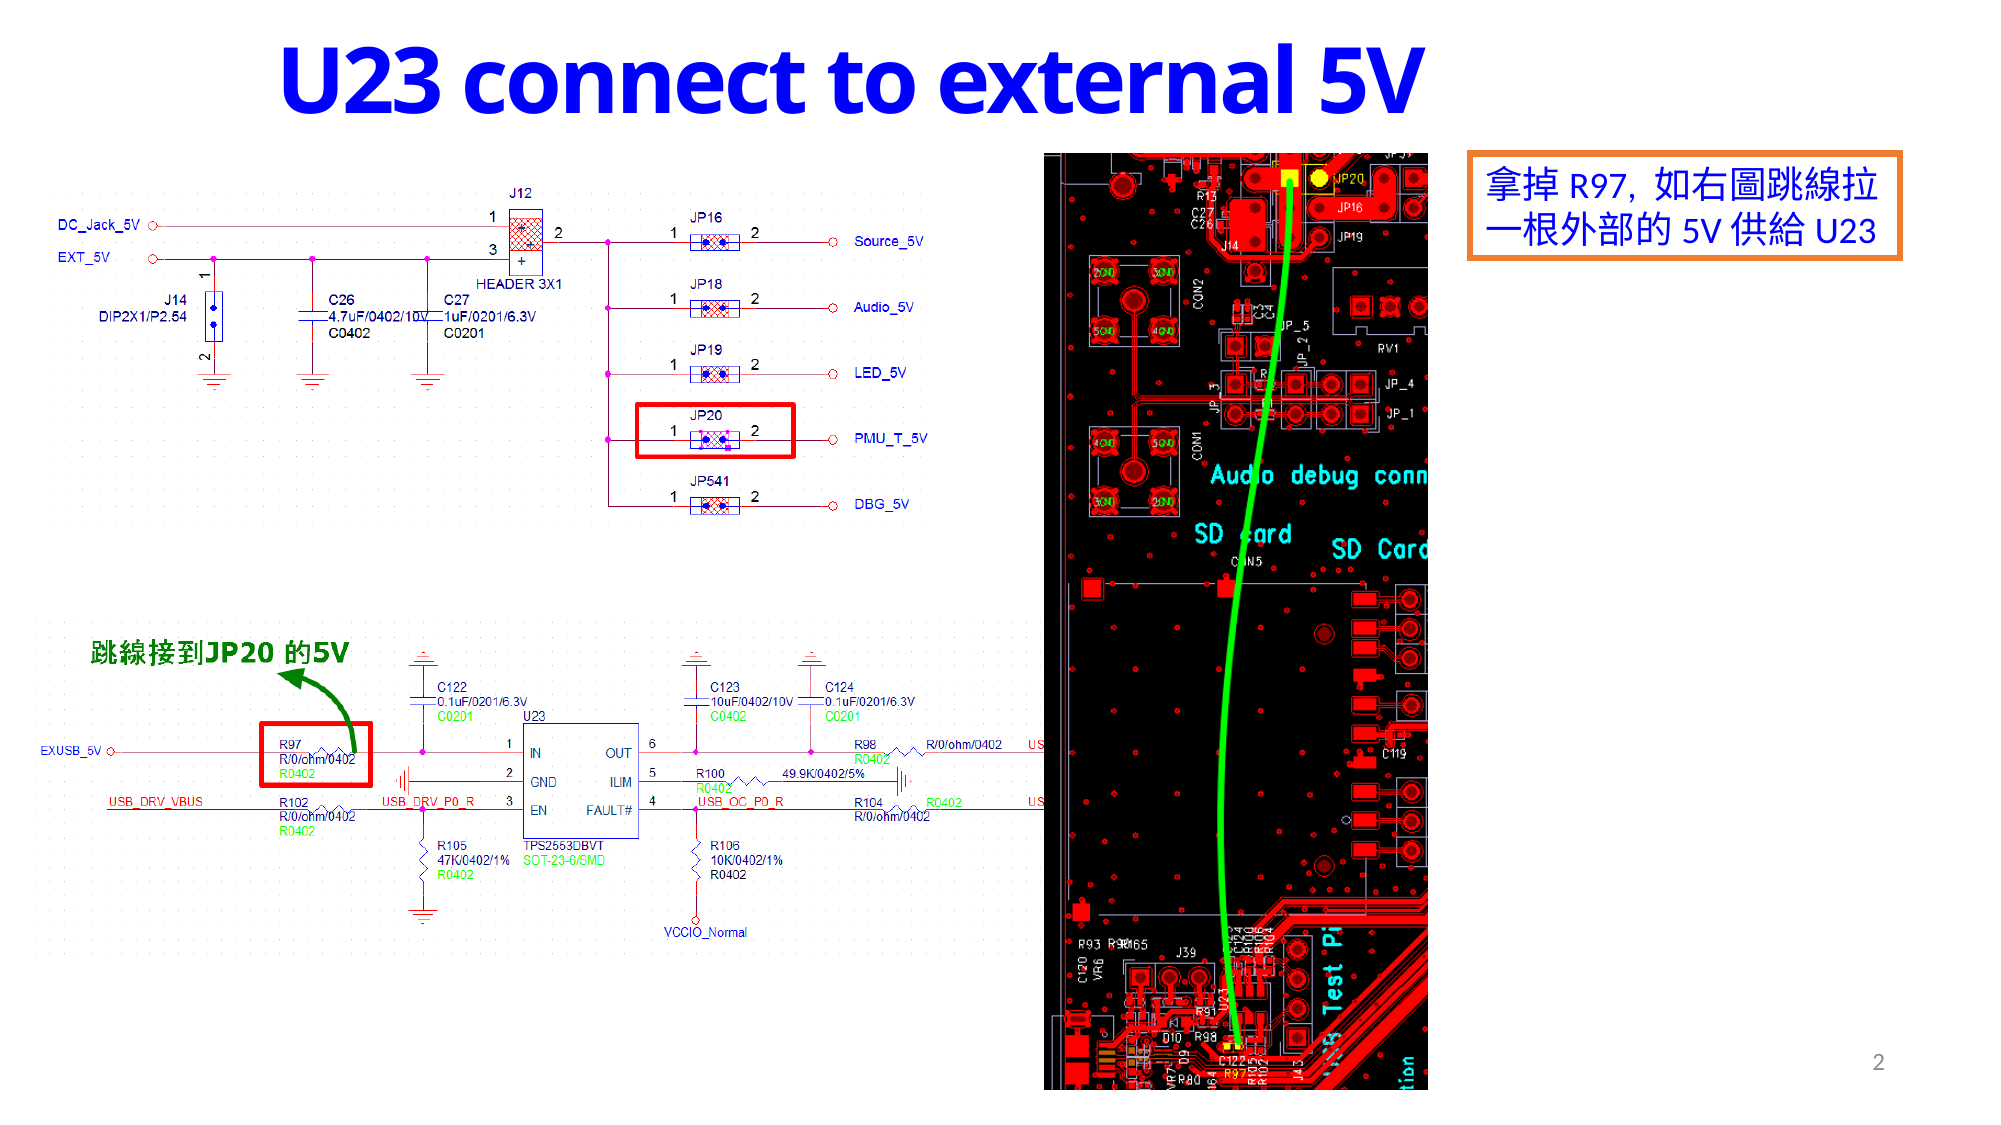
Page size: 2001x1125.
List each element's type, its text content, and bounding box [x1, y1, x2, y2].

text_box 拿掉R97, 如右圖跳線拉一根外部的5V供給U23 [1469, 152, 1901, 259]
text_box U23 connect to external 5V [261, 35, 1816, 163]
slide_number 2 [1668, 1029, 1900, 1090]
picture [47, 181, 935, 530]
picture [24, 153, 1428, 1090]
